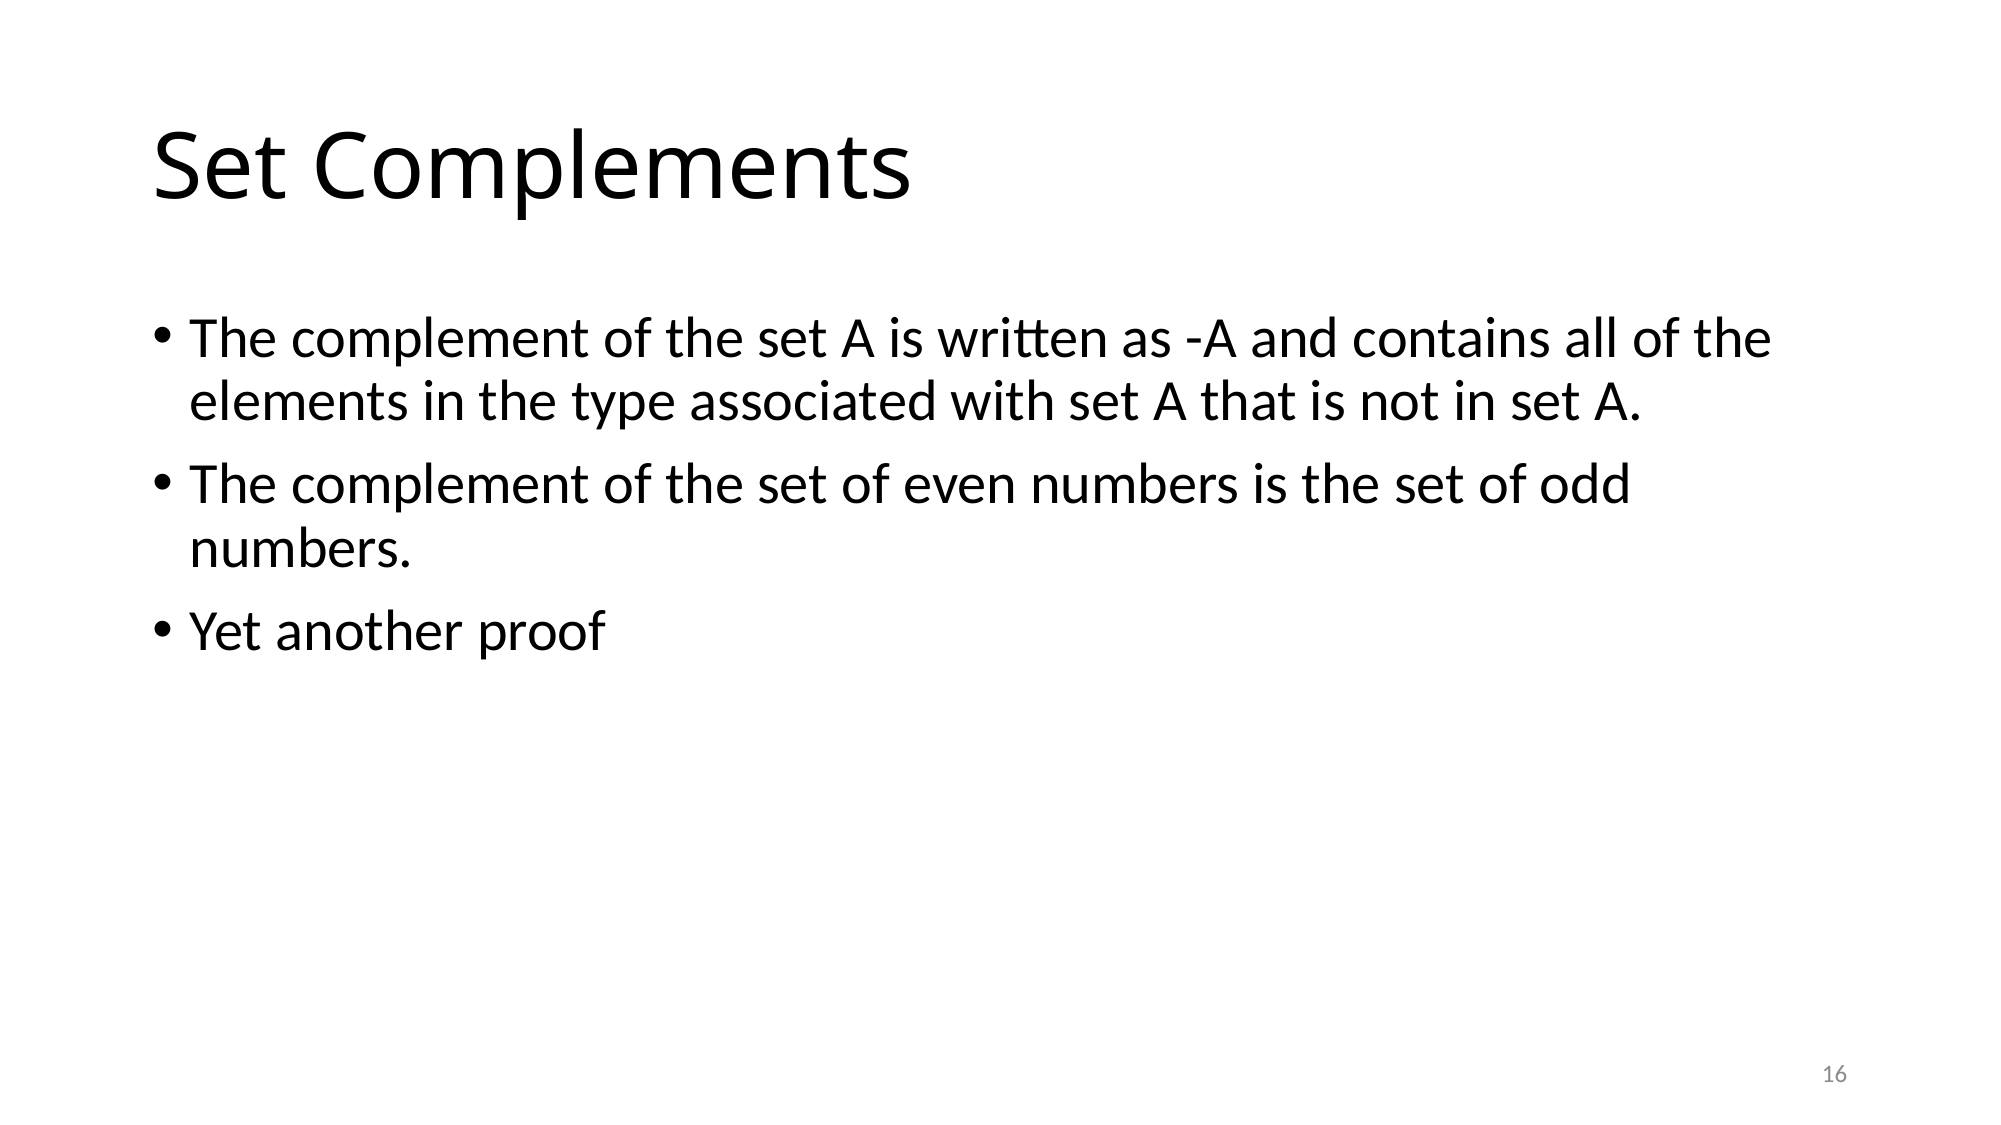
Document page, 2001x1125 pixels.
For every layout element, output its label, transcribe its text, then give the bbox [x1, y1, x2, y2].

slide_number 16 [1412, 1042, 1863, 1103]
list The complement of the set A is written as -A and contains all of the elements in the type associated with set A that is not in set A. The complement of the set of even numbers is the set of odd numbers. Yet another proof [137, 299, 1863, 1014]
title Set Complements [137, 59, 1863, 278]
